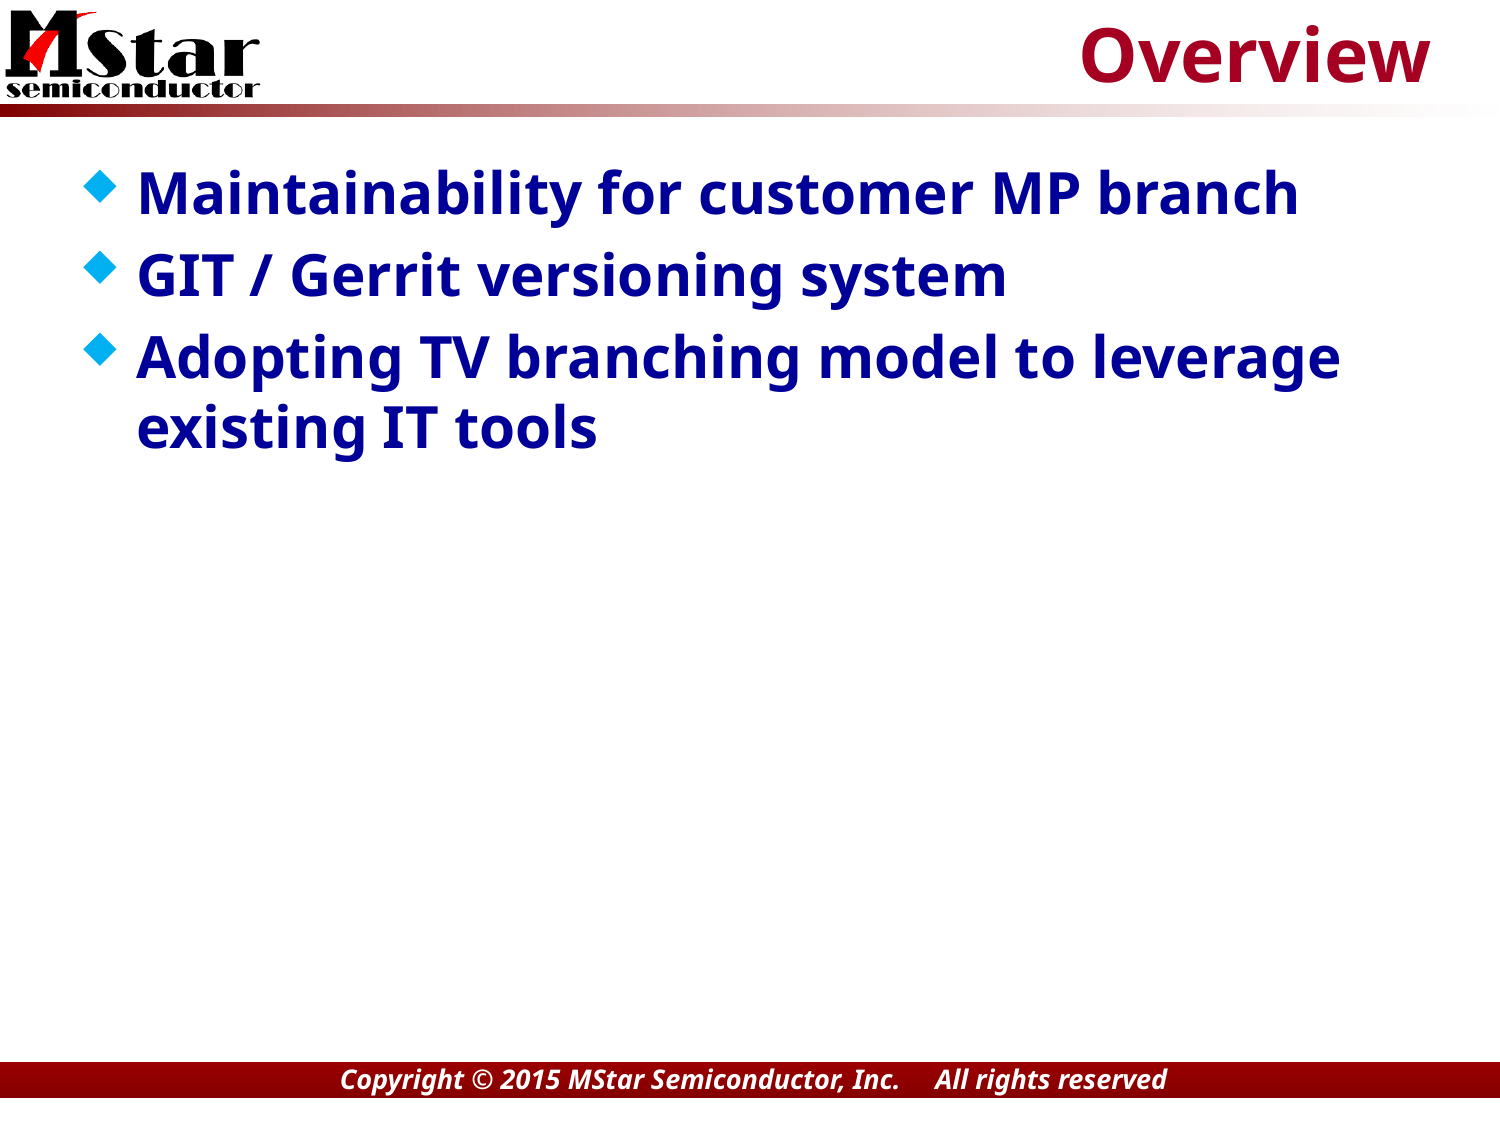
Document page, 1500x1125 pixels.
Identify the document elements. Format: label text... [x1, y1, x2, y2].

picture [0, 2, 269, 104]
list Maintainability for customer MP branch GIT / Gerrit versioning system Adopting TV branching model to leverage existing IT tools [64, 148, 1448, 1020]
title Overview [312, 4, 1448, 101]
